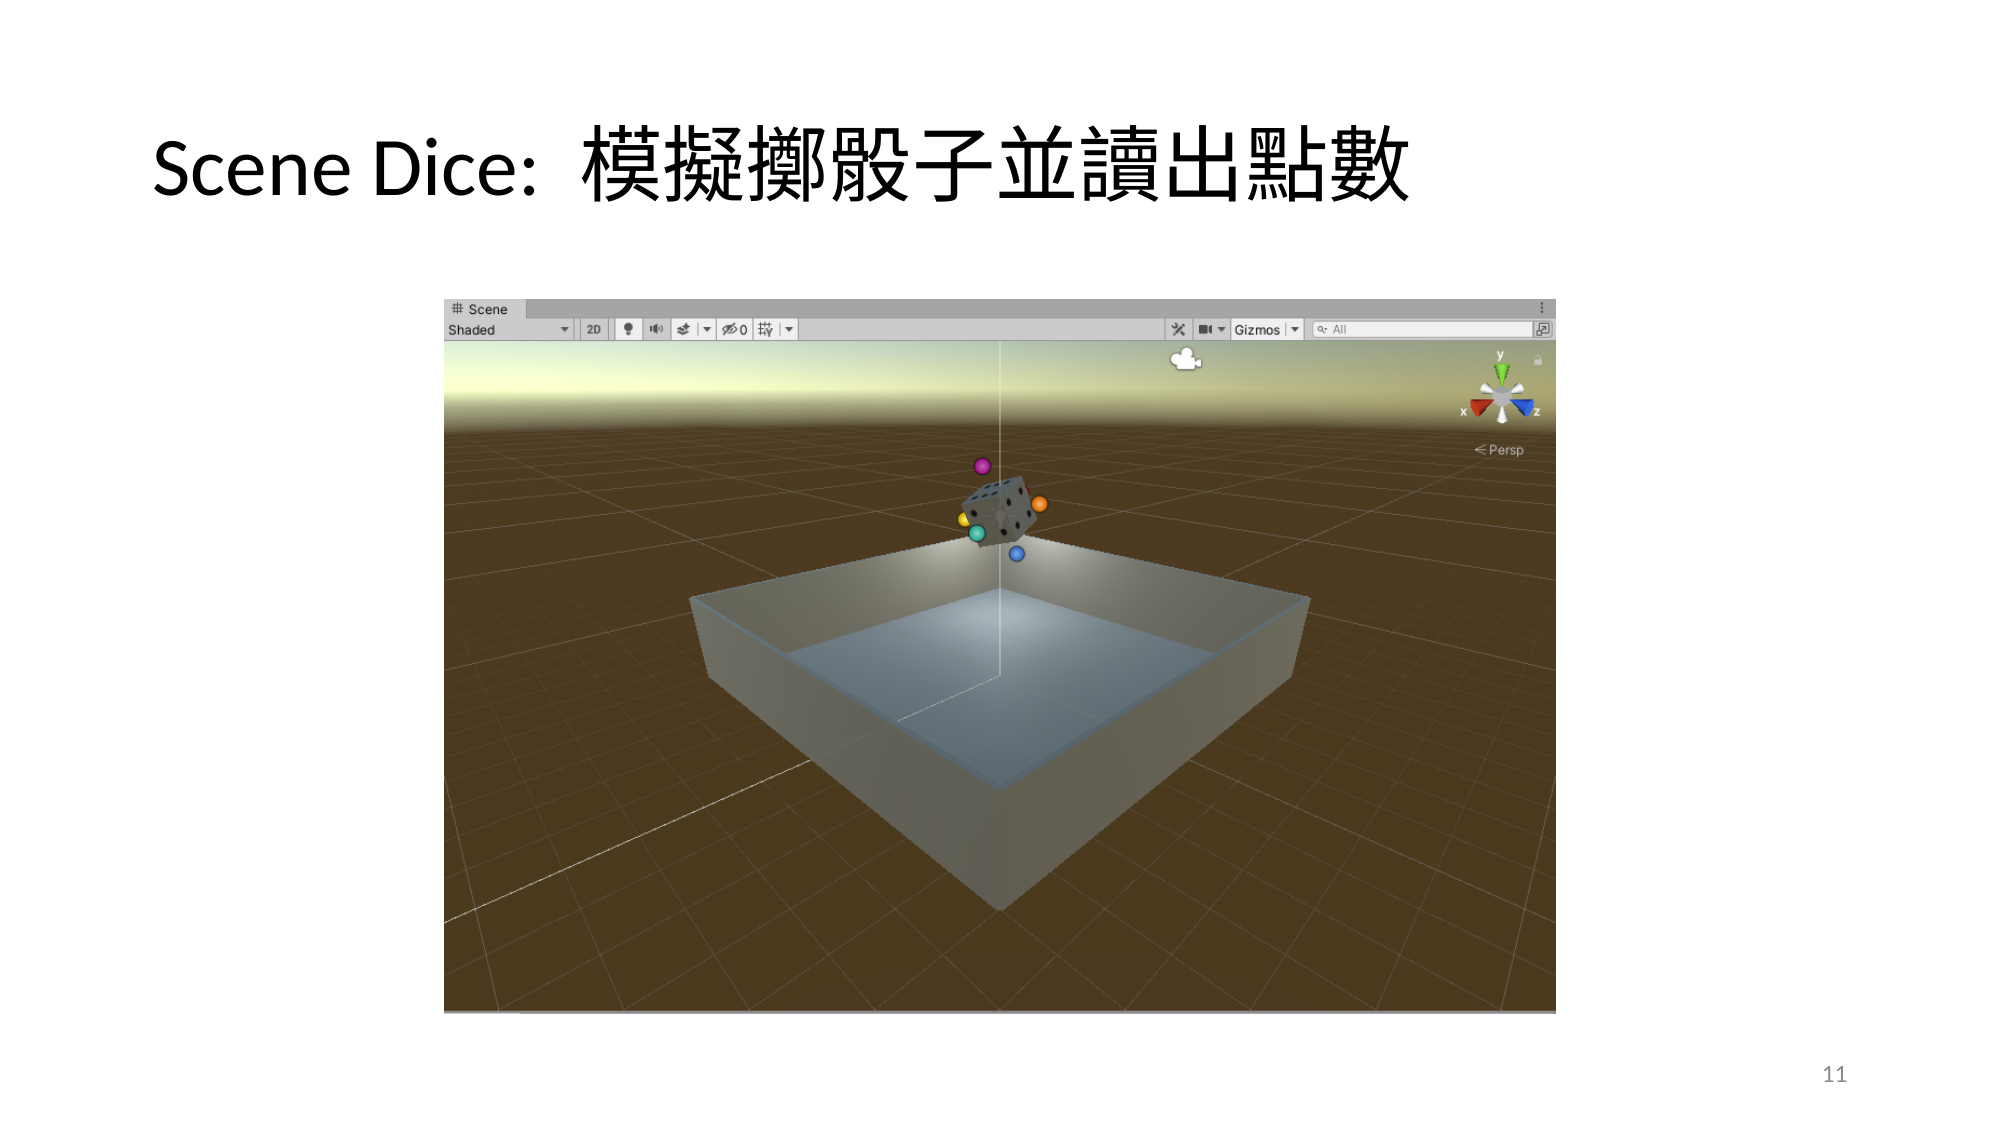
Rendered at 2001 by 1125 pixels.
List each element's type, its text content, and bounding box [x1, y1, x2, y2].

slide_number 11 [1412, 1042, 1863, 1103]
title Scene Dice: 模擬擲骰子並讀出點數 [137, 59, 1863, 278]
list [444, 299, 1556, 1014]
